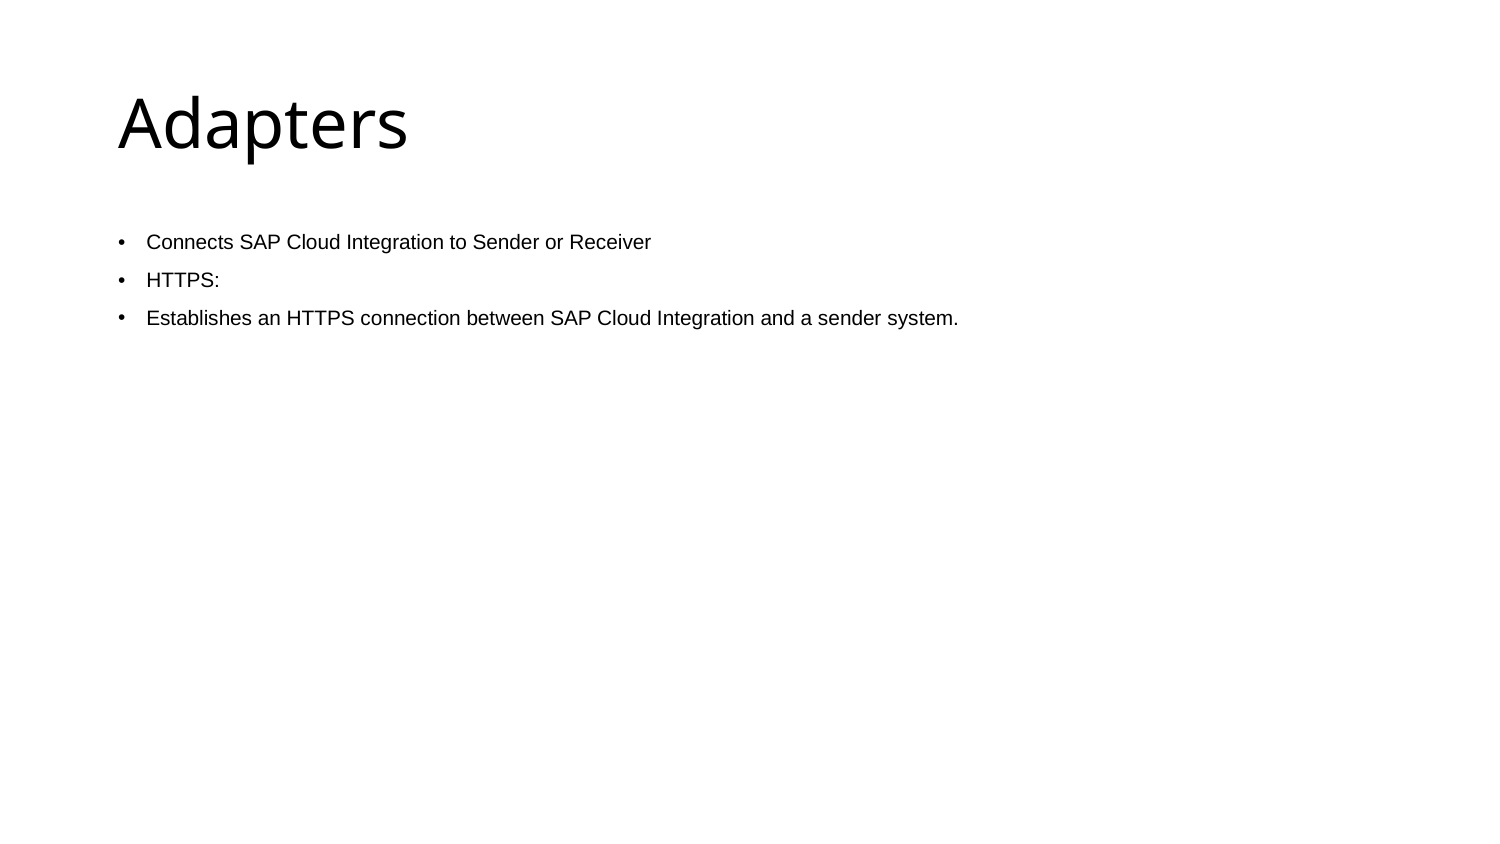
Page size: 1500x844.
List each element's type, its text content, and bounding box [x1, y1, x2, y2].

list Connects SAP Cloud Integration to Sender or Receiver HTTPS: Establishes an HTTPS connection between SAP Cloud Integration and a sender system. [103, 224, 1397, 760]
title Adapters [103, 44, 1397, 208]
